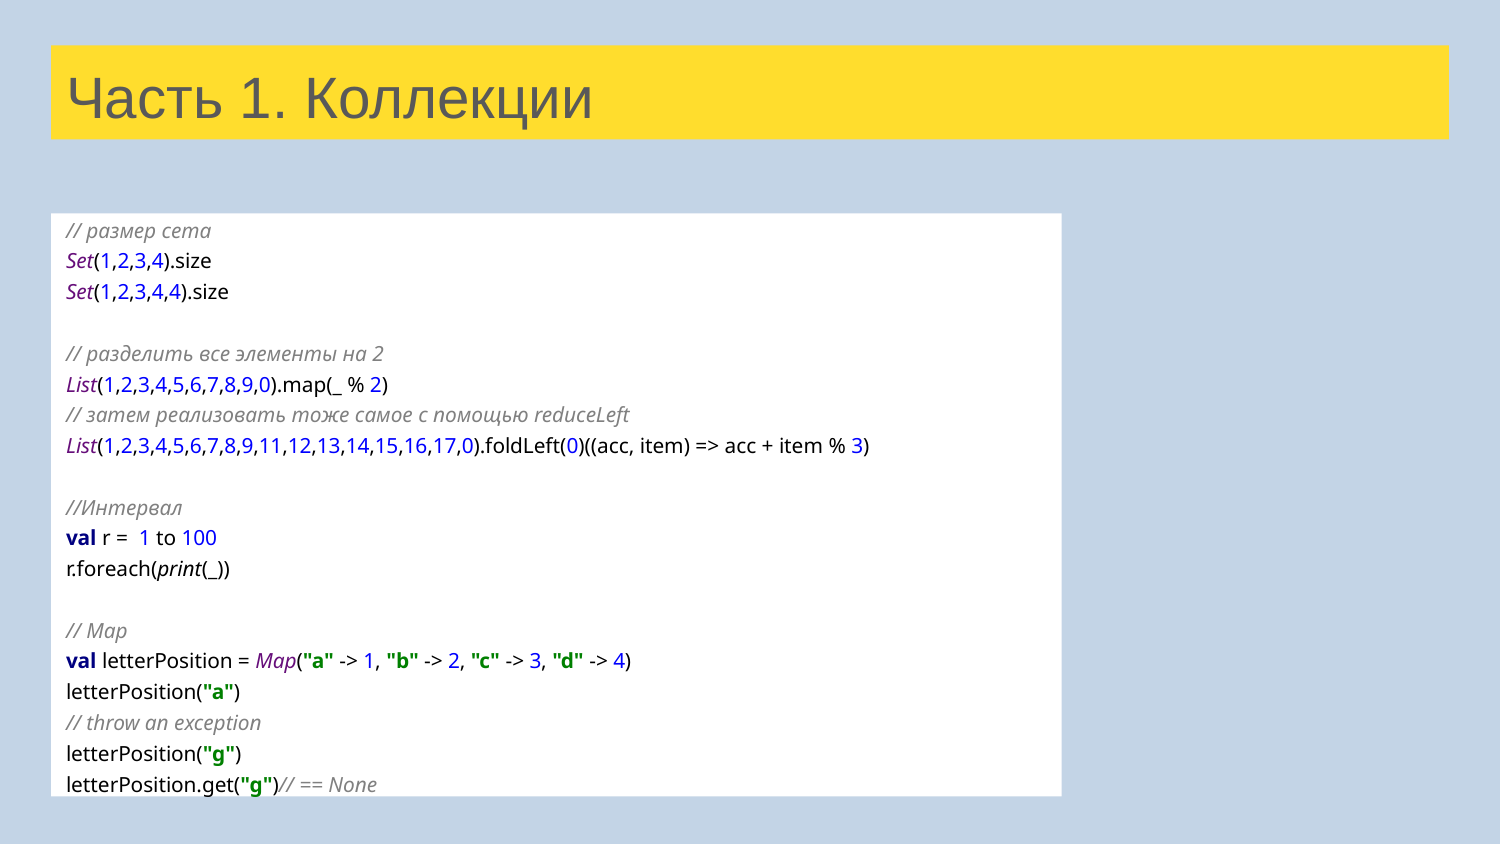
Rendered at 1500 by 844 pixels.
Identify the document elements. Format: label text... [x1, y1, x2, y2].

title Часть 1. Коллекции [51, 45, 1449, 140]
text_box // размер сета Set(1,2,3,4).size Set(1,2,3,4,4).size // разделить все элементы на 2 List(1,2,3,4,5,6,7,8,9,0).map(_ % 2) // затем реализовать тоже самое с помощью reduceLeft List(1,2,3,4,5,6,7,8,9,11,12,13,14,15,16,17,0).foldLeft(0)((acc, item) => acc + item % 3) //Интервал val r = 1 to 100 r.foreach(print(_)) // Map val letterPosition = Map("a" -> 1, "b" -> 2, "c" -> 3, "d" -> 4) letterPosition("a") // throw an exception letterPosition("g") letterPosition.get("g")// == None [51, 213, 1062, 797]
